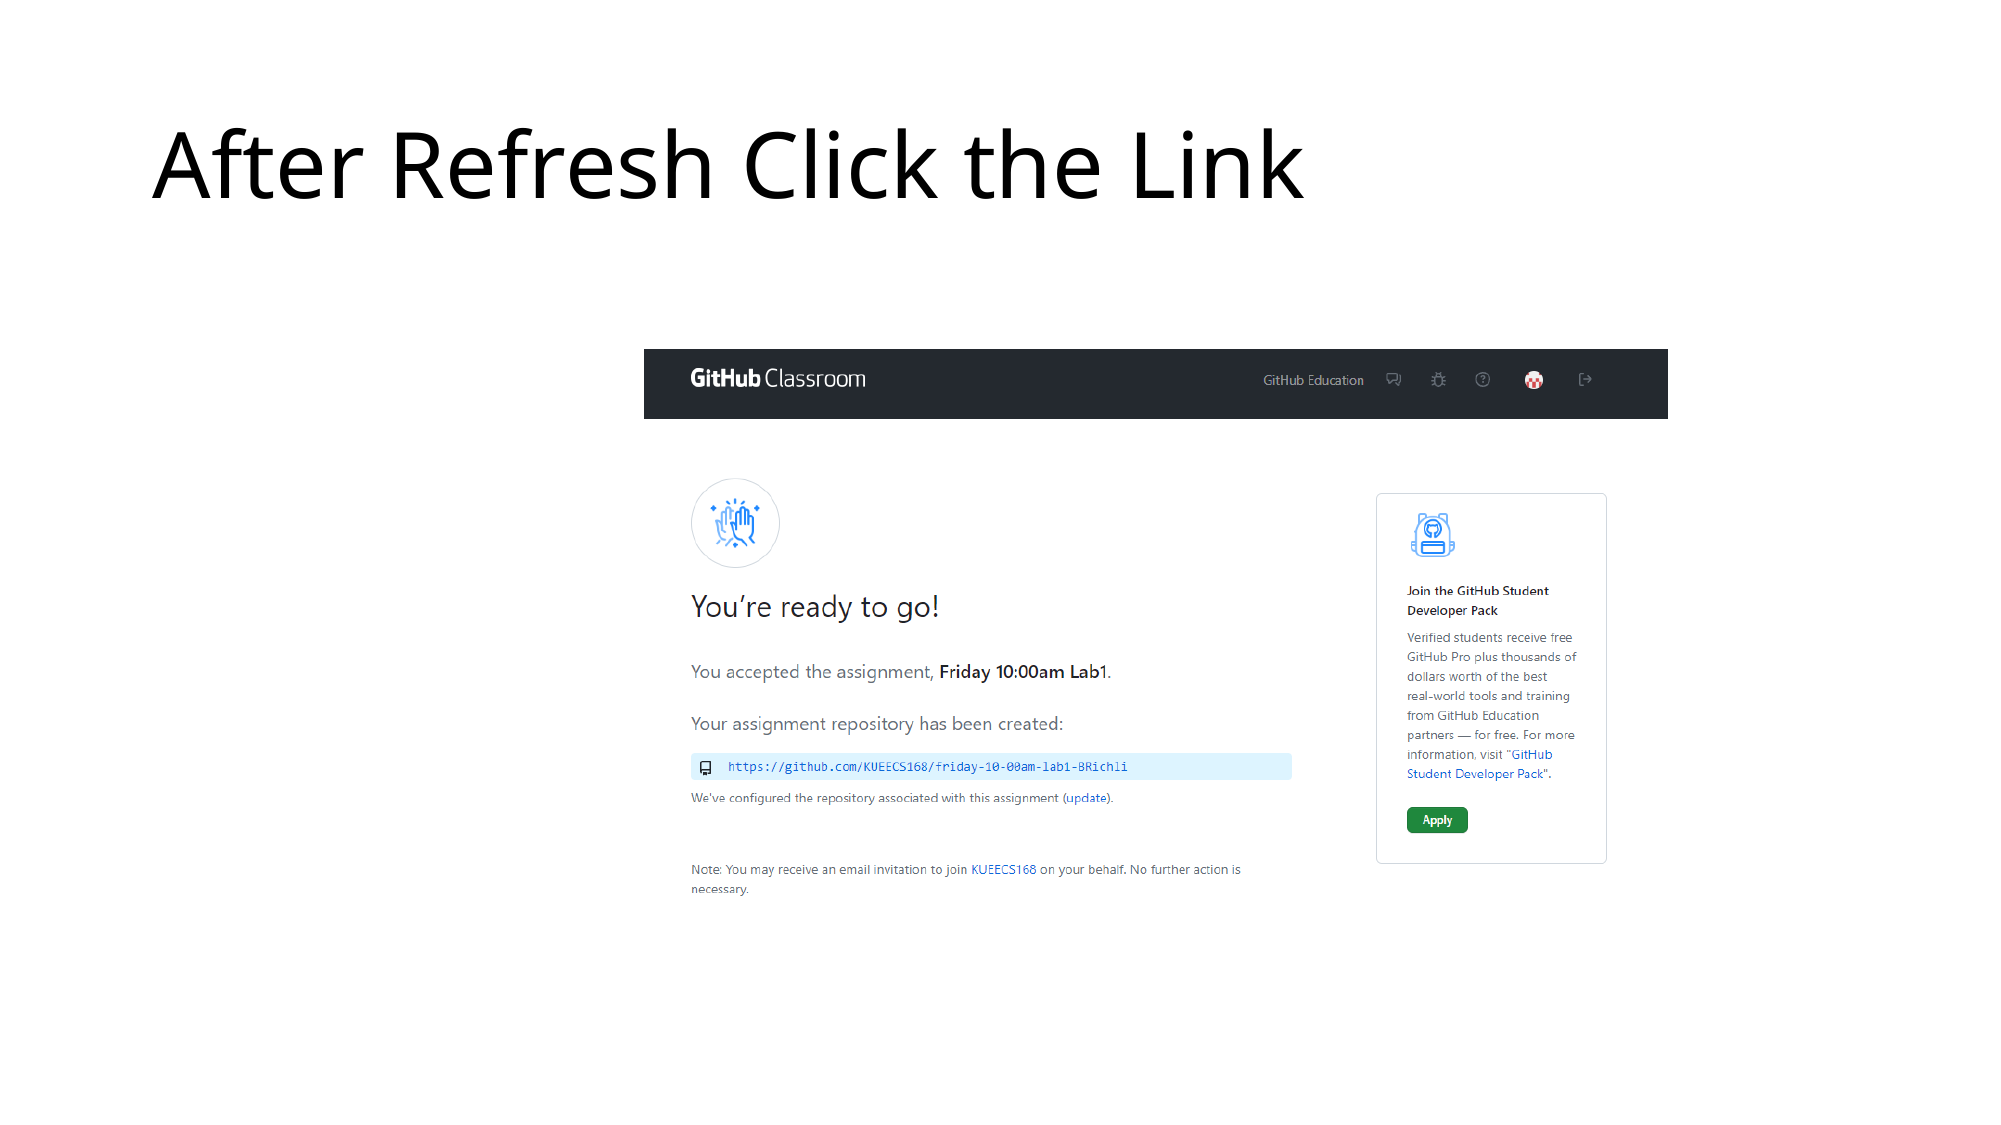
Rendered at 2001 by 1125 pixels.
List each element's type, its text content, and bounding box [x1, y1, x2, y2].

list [644, 349, 1668, 970]
title After Refresh Click the Link [137, 59, 1863, 278]
